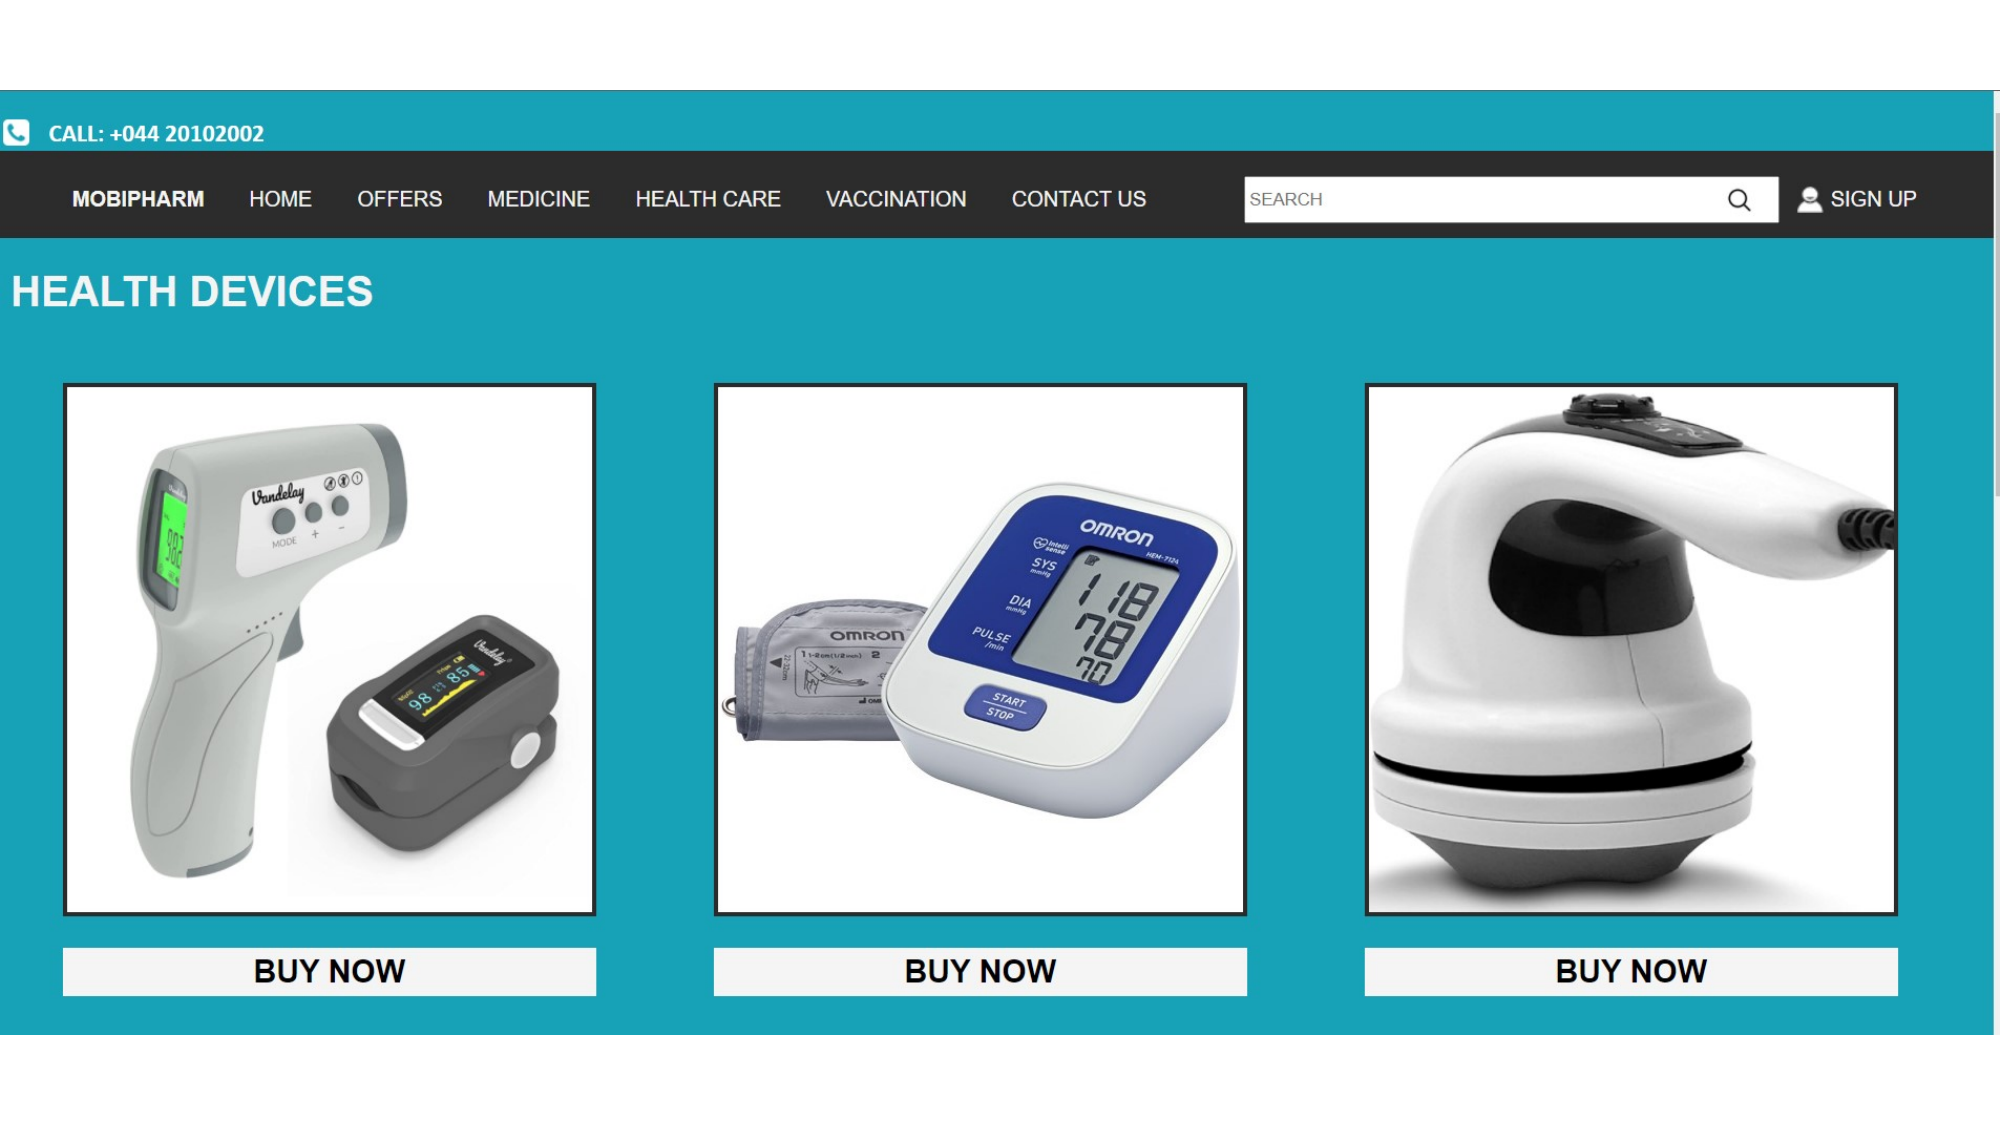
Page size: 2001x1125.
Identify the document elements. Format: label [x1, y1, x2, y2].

picture [0, 90, 2000, 1035]
